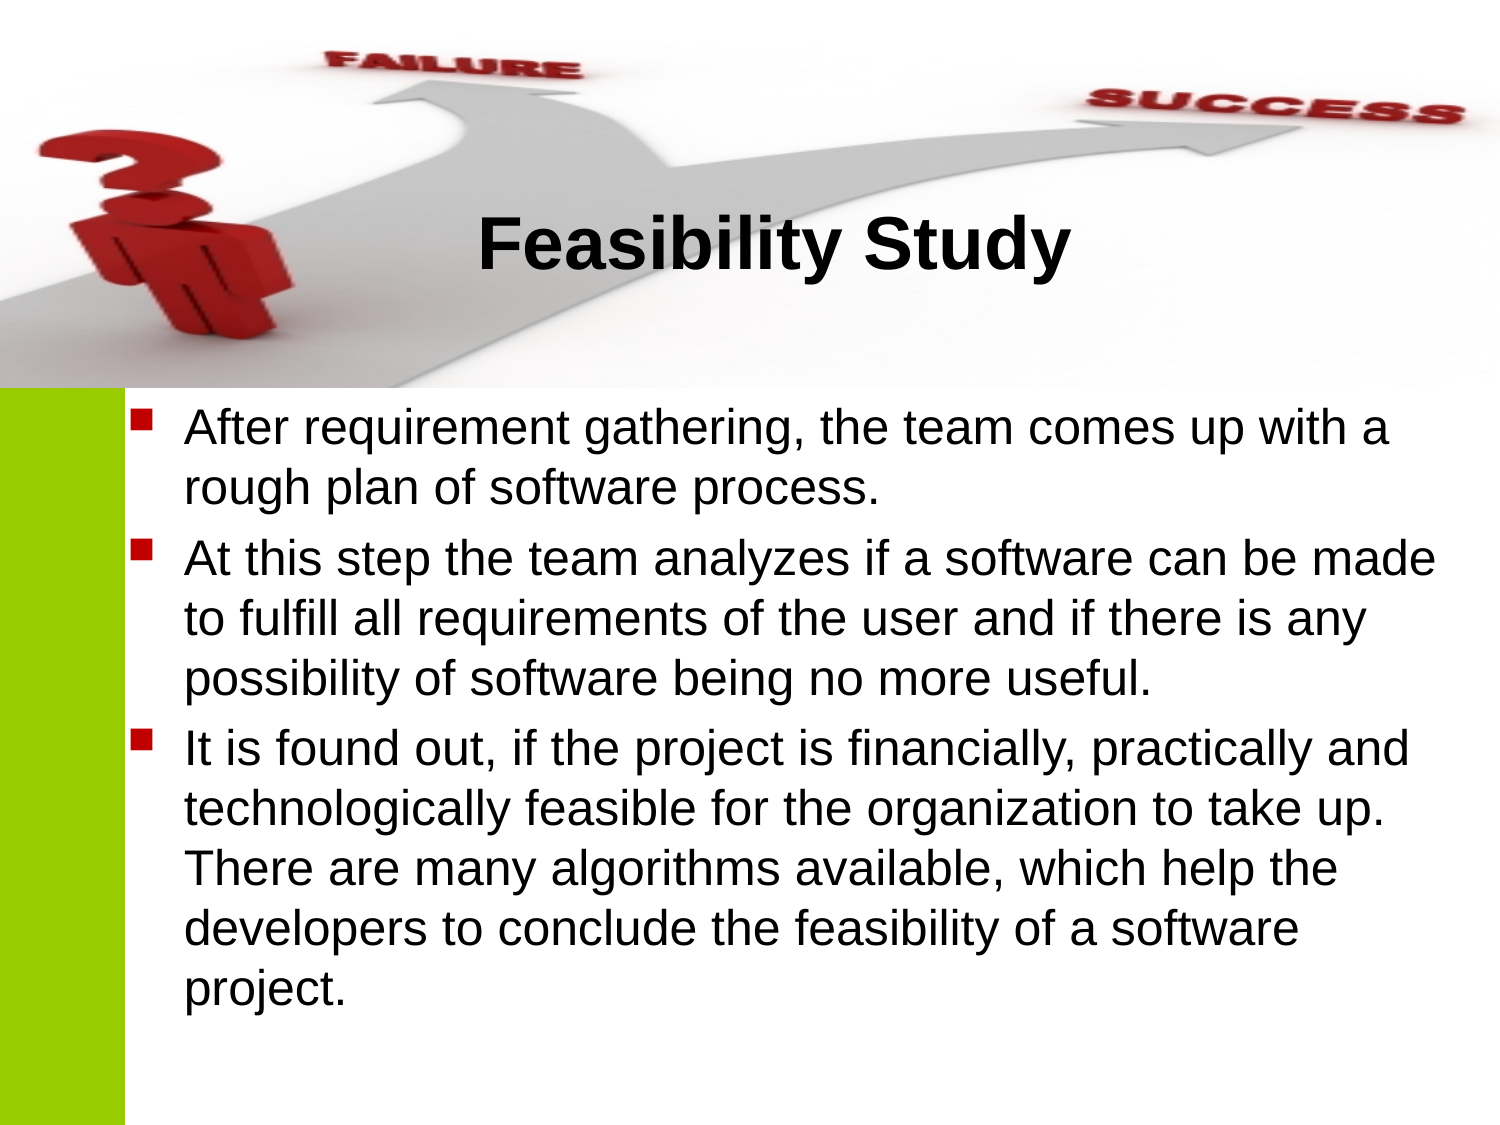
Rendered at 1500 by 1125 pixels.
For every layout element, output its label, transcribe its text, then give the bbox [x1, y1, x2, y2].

picture [0, 0, 1500, 388]
list After requirement gathering, the team comes up with a rough plan of software process. At this step the team analyzes if a software can be made to fulfill all requirements of the user and if there is any possibility of software being no more useful. It is found out, if the project is financially, practically and technologically feasible for the organization to take up. There are many algorithms available, which help the developers to conclude the feasibility of a software project. [112, 397, 1475, 1100]
